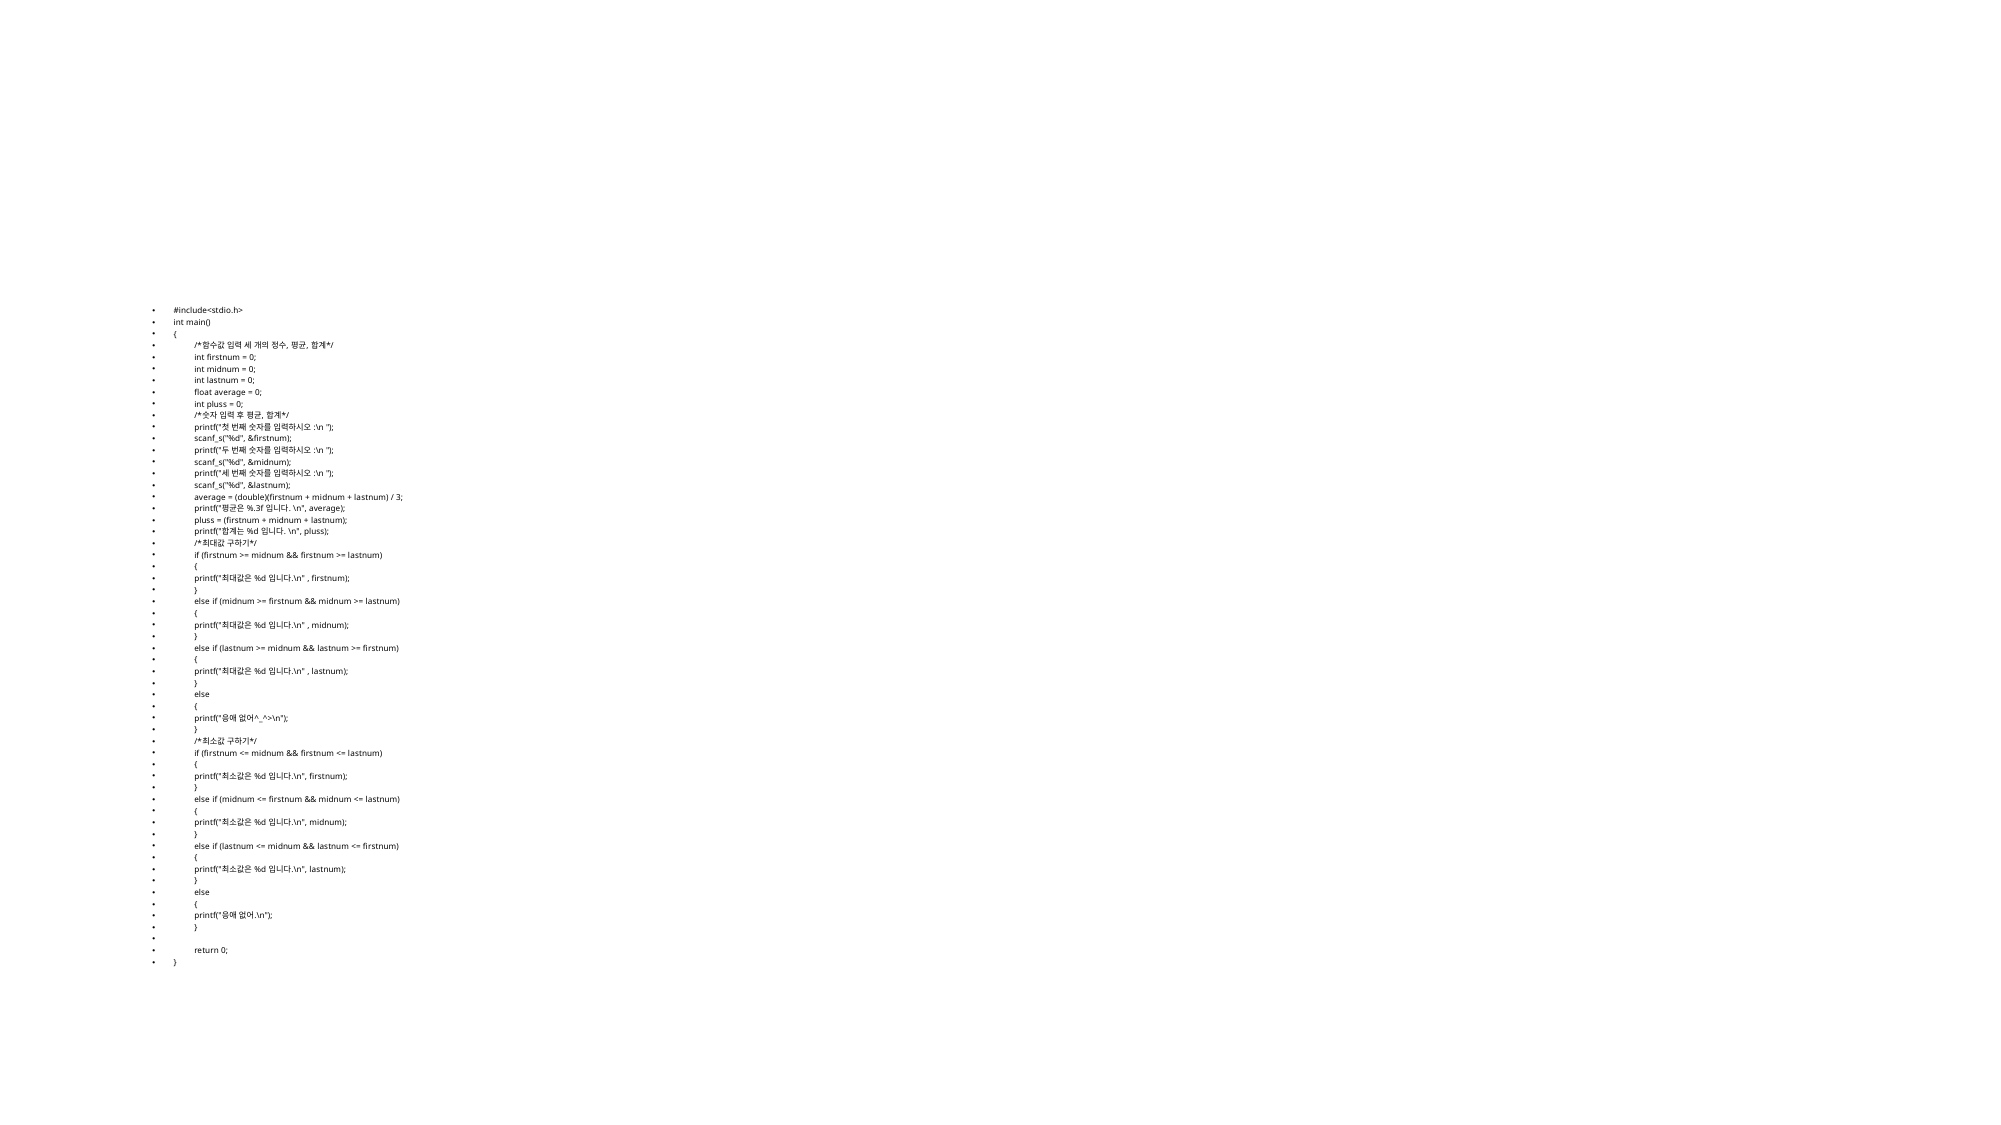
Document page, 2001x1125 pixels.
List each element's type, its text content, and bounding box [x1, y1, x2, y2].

list #include<stdio.h> int main() { /*함수값 입력 세 개의 정수, 평균, 합계*/ int firstnum = 0; int midnum = 0; int lastnum = 0; float average = 0; int pluss = 0; /*숫자 입력 후 평균, 합계*/ printf("첫 번째 숫자를 입력하시오 :\n "); scanf_s("%d", &firstnum); printf("두 번째 숫자를 입력하시오 :\n "); scanf_s("%d", &midnum); printf("세 번째 숫자를 입력하시오 :\n "); scanf_s("%d", &lastnum); average = (double)(firstnum + midnum + lastnum) / 3; printf("평균은 %.3f 입니다. \n", average); pluss = (firstnum + midnum + lastnum); printf("합계는 %d 입니다. \n", pluss); /*최대값 구하기*/ if (firstnum >= midnum && firstnum >= lastnum) { printf("최대값은 %d 입니다.\n" , firstnum); } else if (midnum >= firstnum && midnum >= lastnum) { printf("최대값은 %d 입니다.\n" , midnum); } else if (lastnum >= midnum && lastnum >= firstnum) { printf("최대값은 %d 입니다.\n" , lastnum); } else { printf("응애 없어^_^>\n"); } /*최소값 구하기*/ if (firstnum <= midnum && firstnum <= lastnum) { printf("최소값은 %d 입니다.\n", firstnum); } else if (midnum <= firstnum && midnum <= lastnum) { printf("최소값은 %d 입니다.\n", midnum); } else if (lastnum <= midnum && lastnum <= firstnum) { printf("최소값은 %d 입니다.\n", lastnum); } else { printf("응애 없어.\n"); } return 0; } [137, 299, 1863, 1014]
